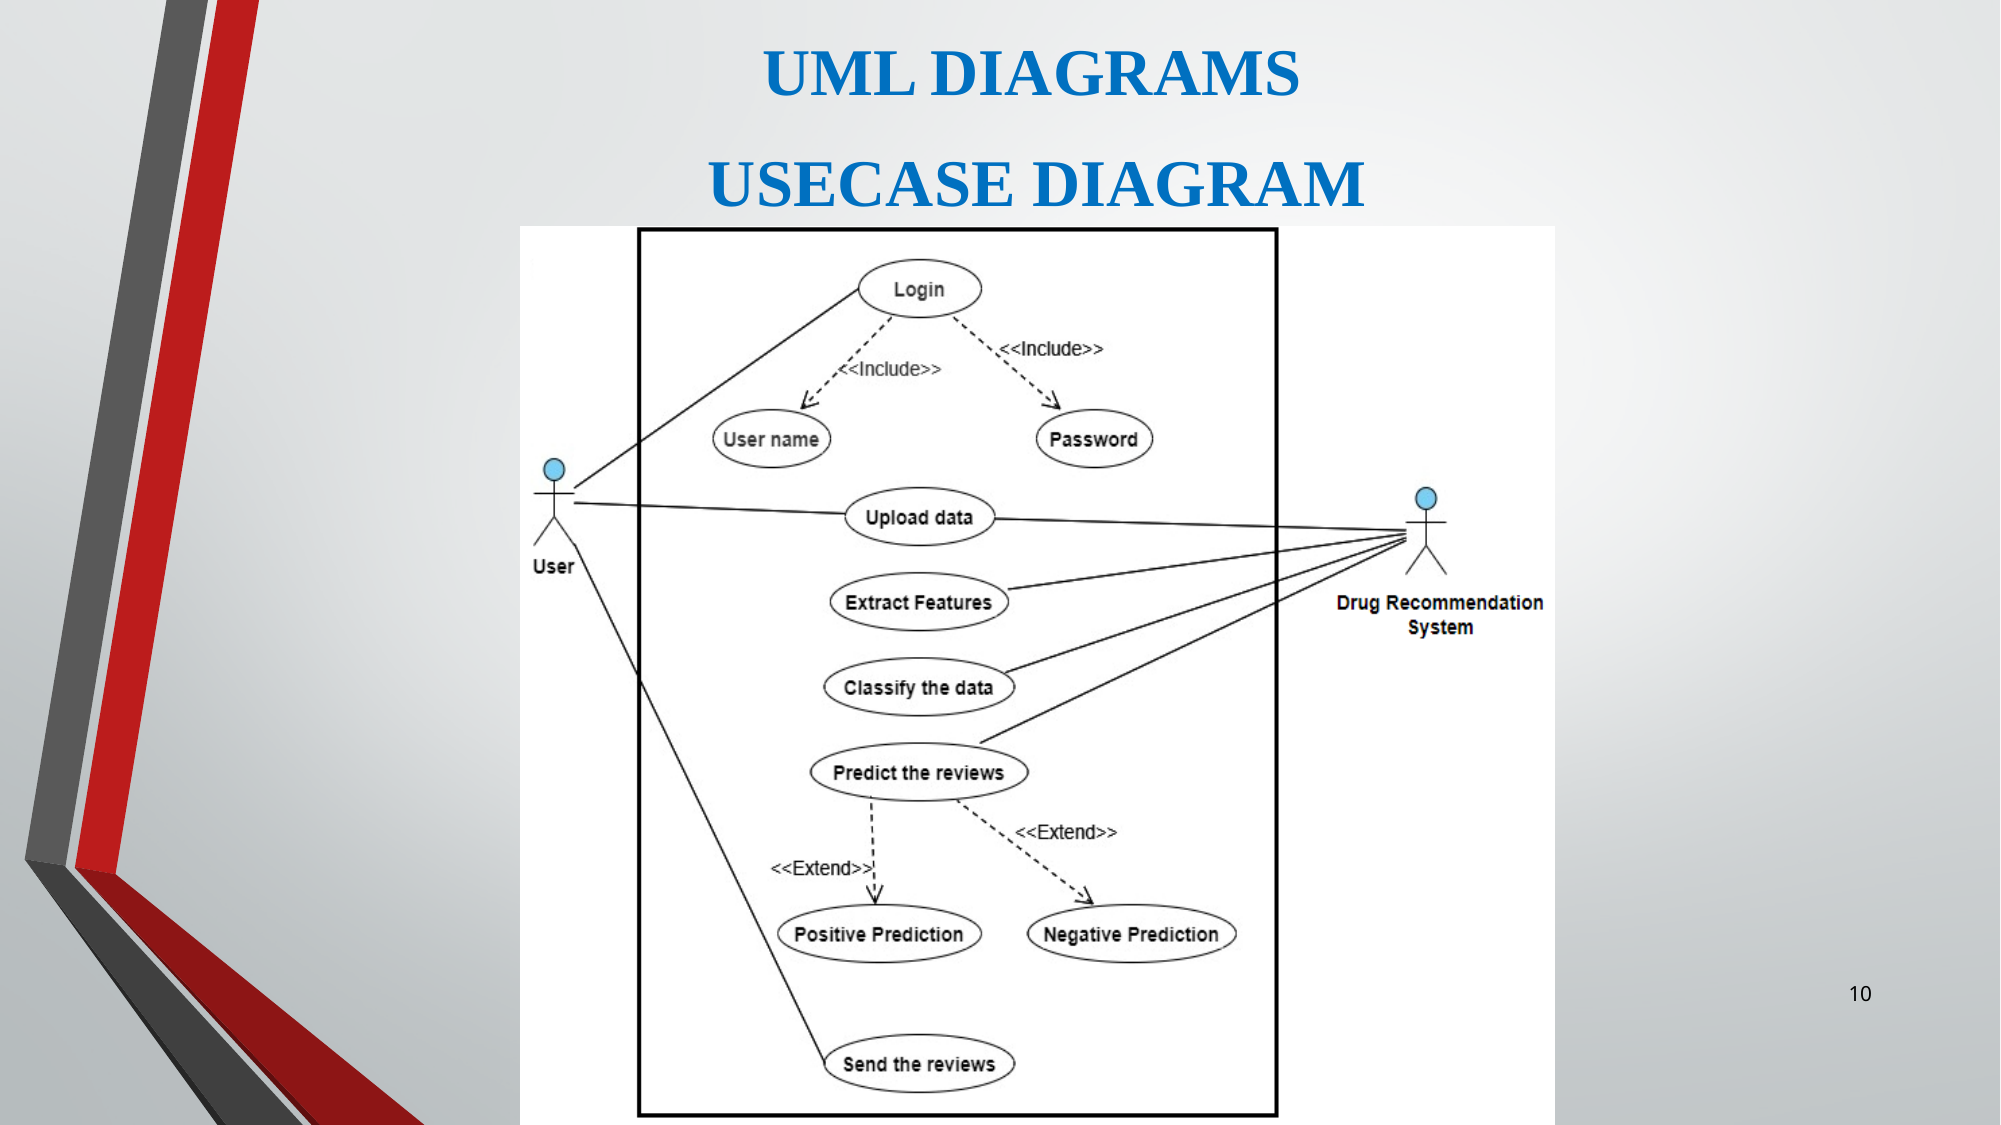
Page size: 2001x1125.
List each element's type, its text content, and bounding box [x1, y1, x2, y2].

picture [520, 226, 1556, 1125]
slide_number 10 [1796, 965, 1887, 1025]
text_box UML DIAGRAMS [617, 21, 1447, 132]
text_box USECASE DIAGRAM [428, 132, 1646, 227]
